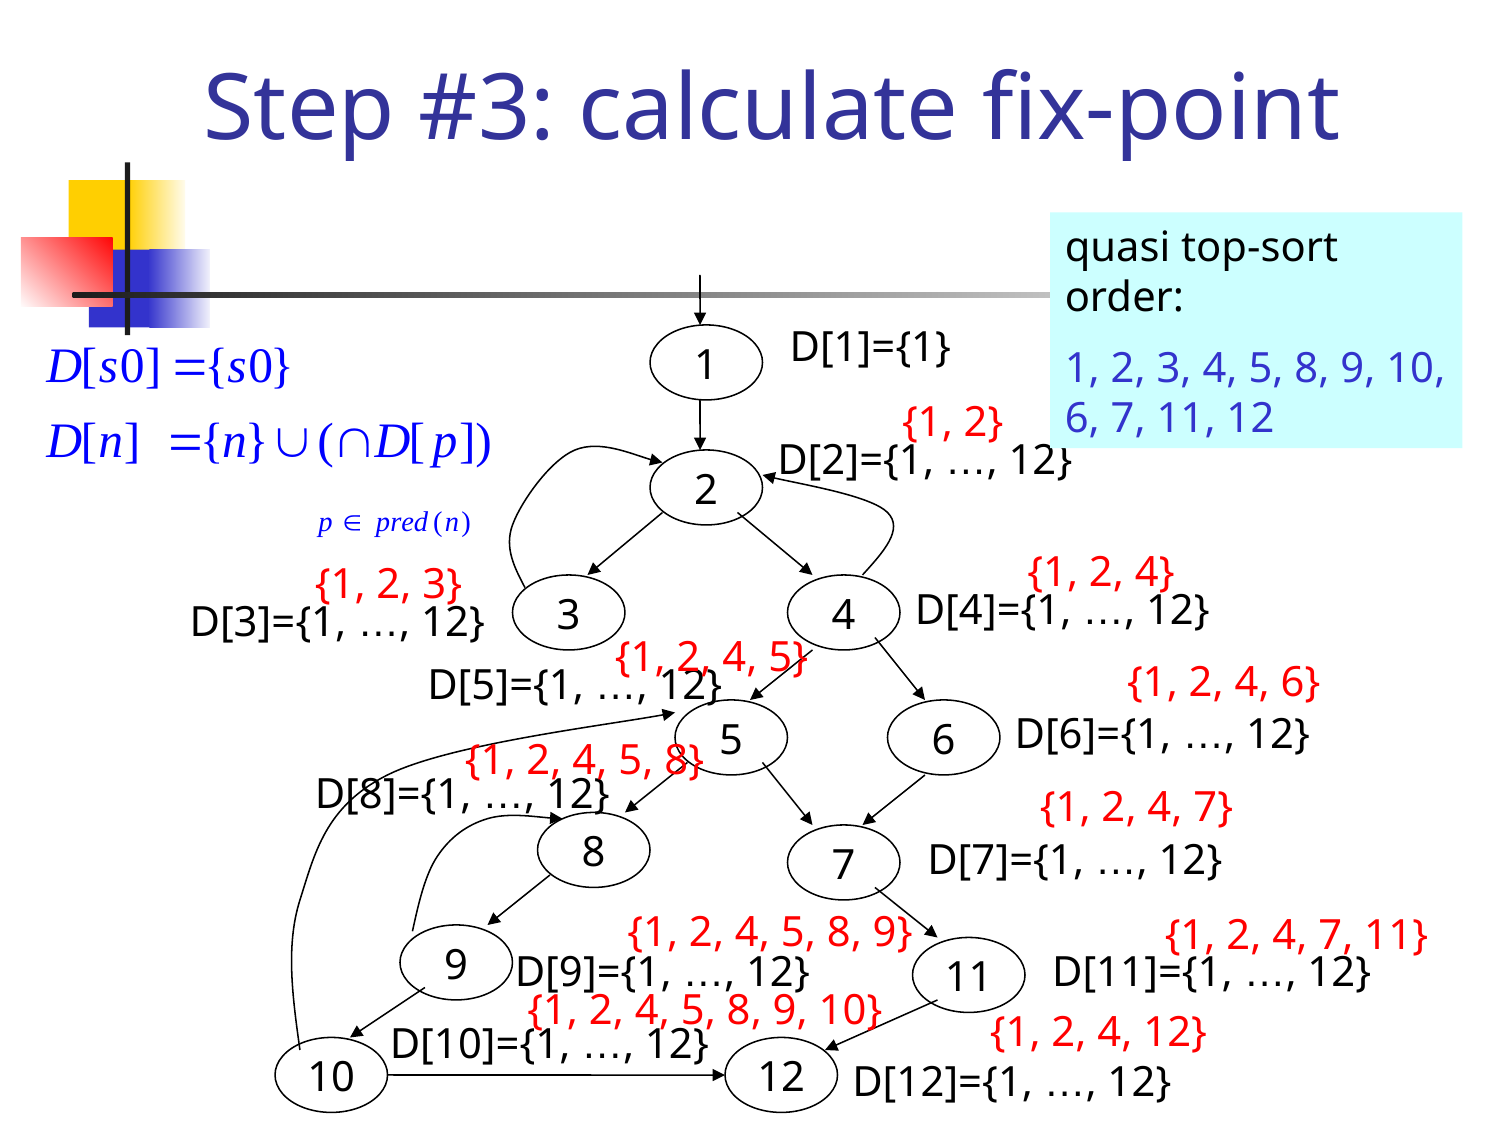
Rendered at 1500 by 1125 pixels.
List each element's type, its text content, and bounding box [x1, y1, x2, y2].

text_box D[8]={1, …, 12} [299, 759, 675, 825]
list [37, 337, 500, 549]
text_box D[10]={1, …, 12} [374, 1009, 750, 1075]
text_box [387, 1075, 725, 1082]
text_box 11 [912, 939, 1026, 1013]
title Step #3: calculate fix-point [188, 35, 1468, 275]
text_box 8 [537, 825, 651, 888]
text_box [412, 825, 555, 932]
text_box [487, 874, 551, 925]
text_box {1, 2, 4, 5, 8, 9} [612, 897, 988, 963]
text_box 5 [678, 715, 785, 725]
text_box D[7]={1, …, 12} [912, 825, 1288, 890]
text_box 6 [887, 699, 999, 775]
text_box {1, 2, 4, 12} [974, 997, 1350, 1063]
text_box D[6]={1, …, 12} [999, 699, 1375, 765]
text_box {1, 2, 4, 5, 8, 9, 10} [512, 975, 925, 1040]
text_box D[4]={1, …, 12} [899, 575, 1275, 640]
text_box {1, 2, 4, 5, 8} [449, 725, 825, 790]
text_box 10 [275, 1037, 388, 1113]
text_box D[11]={1, …, 12} [1037, 937, 1413, 1003]
text_box D[9]={1, …, 12} [499, 937, 875, 1003]
text_box 12 [725, 1040, 837, 1113]
text_box [693, 274, 707, 325]
text_box {1, 2} [887, 387, 1263, 453]
text_box {1, 2, 4, 5} [599, 622, 975, 688]
text_box D[12]={1, …, 12} [837, 1047, 1213, 1113]
text_box [599, 715, 673, 725]
text_box 4 [787, 574, 899, 622]
text_box quasi top-sort order: 1, 2, 3, 4, 5, 8, 9, 10, 6, 7, 11, 12 [1050, 212, 1463, 449]
text_box 9 [399, 924, 499, 1000]
text_box [862, 774, 926, 826]
text_box 3 [550, 615, 625, 650]
text_box {1, 2, 3} [299, 549, 675, 615]
text_box [693, 399, 707, 451]
text_box D[3]={1, …, 12} [174, 587, 550, 653]
text_box 7 [787, 824, 901, 897]
text_box D[5]={1, …, 12} [412, 650, 788, 715]
text_box {1, 2, 4} [1012, 537, 1388, 603]
text_box [912, 688, 925, 700]
text_box D[2]={1, …, 12} [762, 425, 1138, 490]
text_box [349, 1021, 374, 1038]
text_box [509, 446, 663, 549]
text_box {1, 2, 4, 7, 11} [1149, 900, 1475, 965]
text_box [429, 753, 449, 759]
text_box {1, 2, 4, 7} [1024, 772, 1400, 838]
text_box [291, 825, 526, 1051]
text_box 2 [650, 449, 763, 525]
text_box [784, 790, 813, 826]
text_box [777, 490, 894, 576]
text_box {1, 2, 4, 6} [1112, 647, 1488, 713]
text_box [825, 1040, 848, 1051]
text_box D[1]={1} [774, 312, 1050, 378]
text_box 1 [650, 324, 763, 400]
text_box [737, 512, 813, 575]
